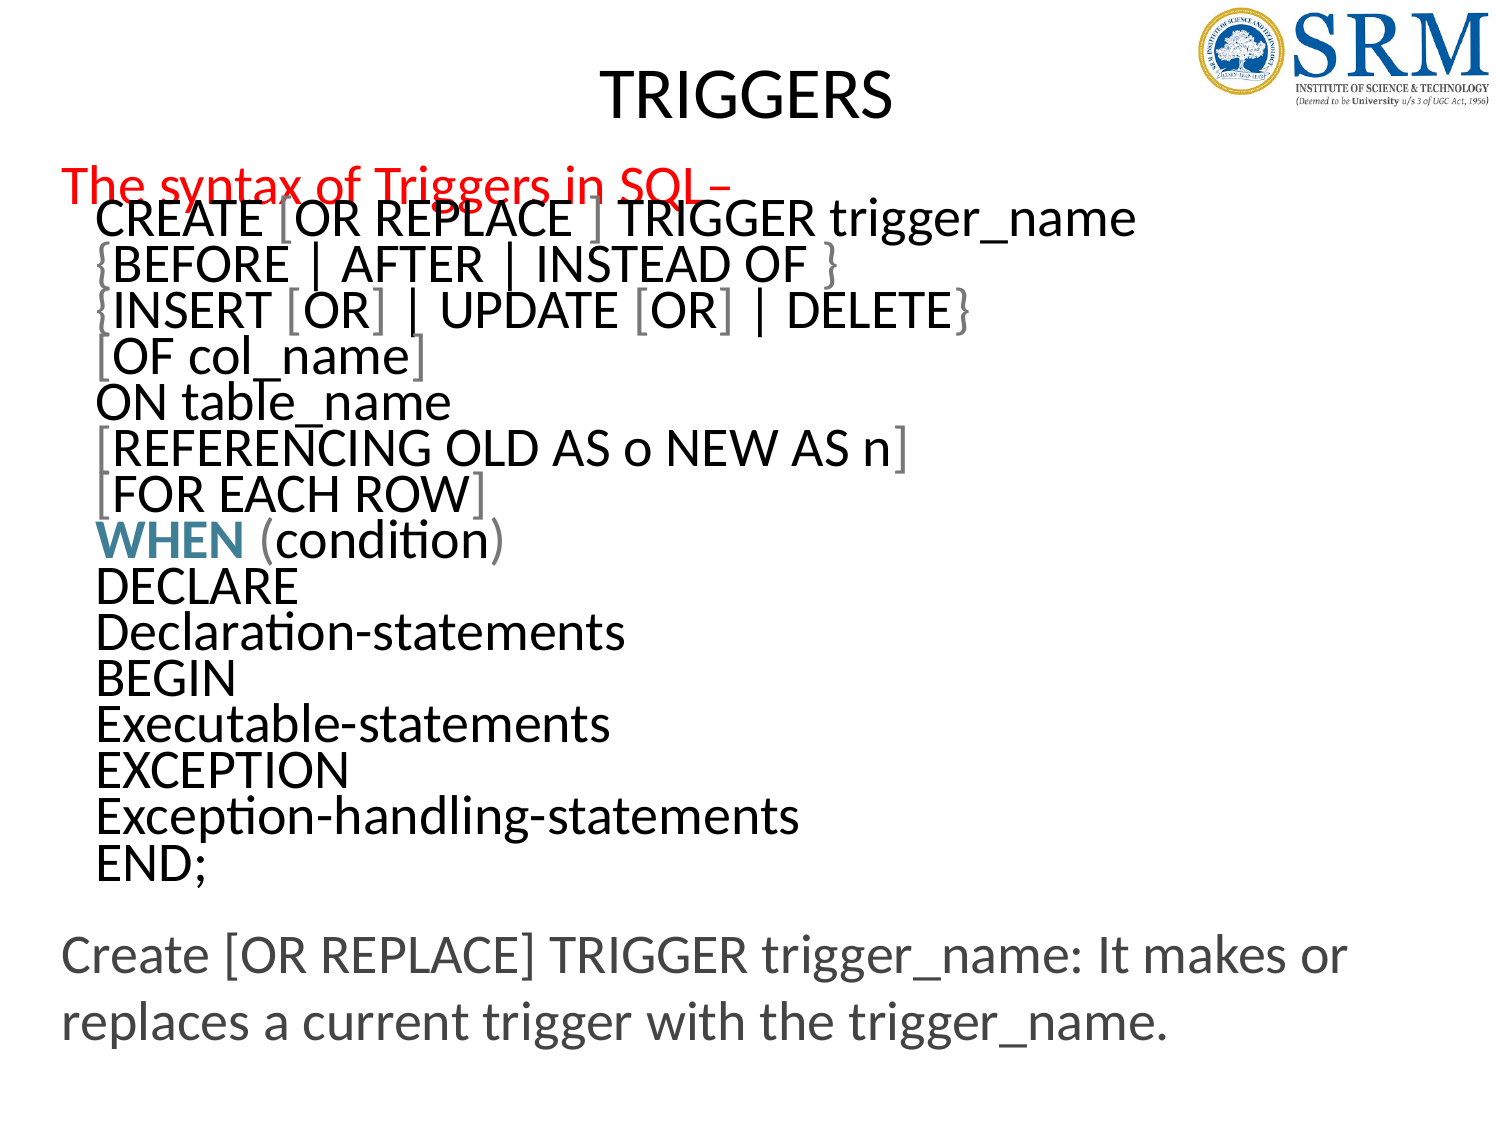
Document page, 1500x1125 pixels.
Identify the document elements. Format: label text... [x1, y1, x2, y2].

title TRIGGERS [71, 37, 1422, 141]
picture [1192, 6, 1495, 112]
list The syntax of Triggers in SQL– CREATE [OR REPLACE ] TRIGGER trigger_name {BEFORE | AFTER | INSTEAD OF } {INSERT [OR] | UPDATE [OR] | DELETE} [OF col_name] ON table_name [REFERENCING OLD AS o NEW AS n] [FOR EACH ROW] WHEN (condition) DECLARE Declaration-statements BEGIN Executable-statements EXCEPTION Exception-handling-statements END; Create [OR REPLACE] TRIGGER trigger_name: It makes or replaces a current trigger with the trigger_name. [46, 140, 1418, 1067]
